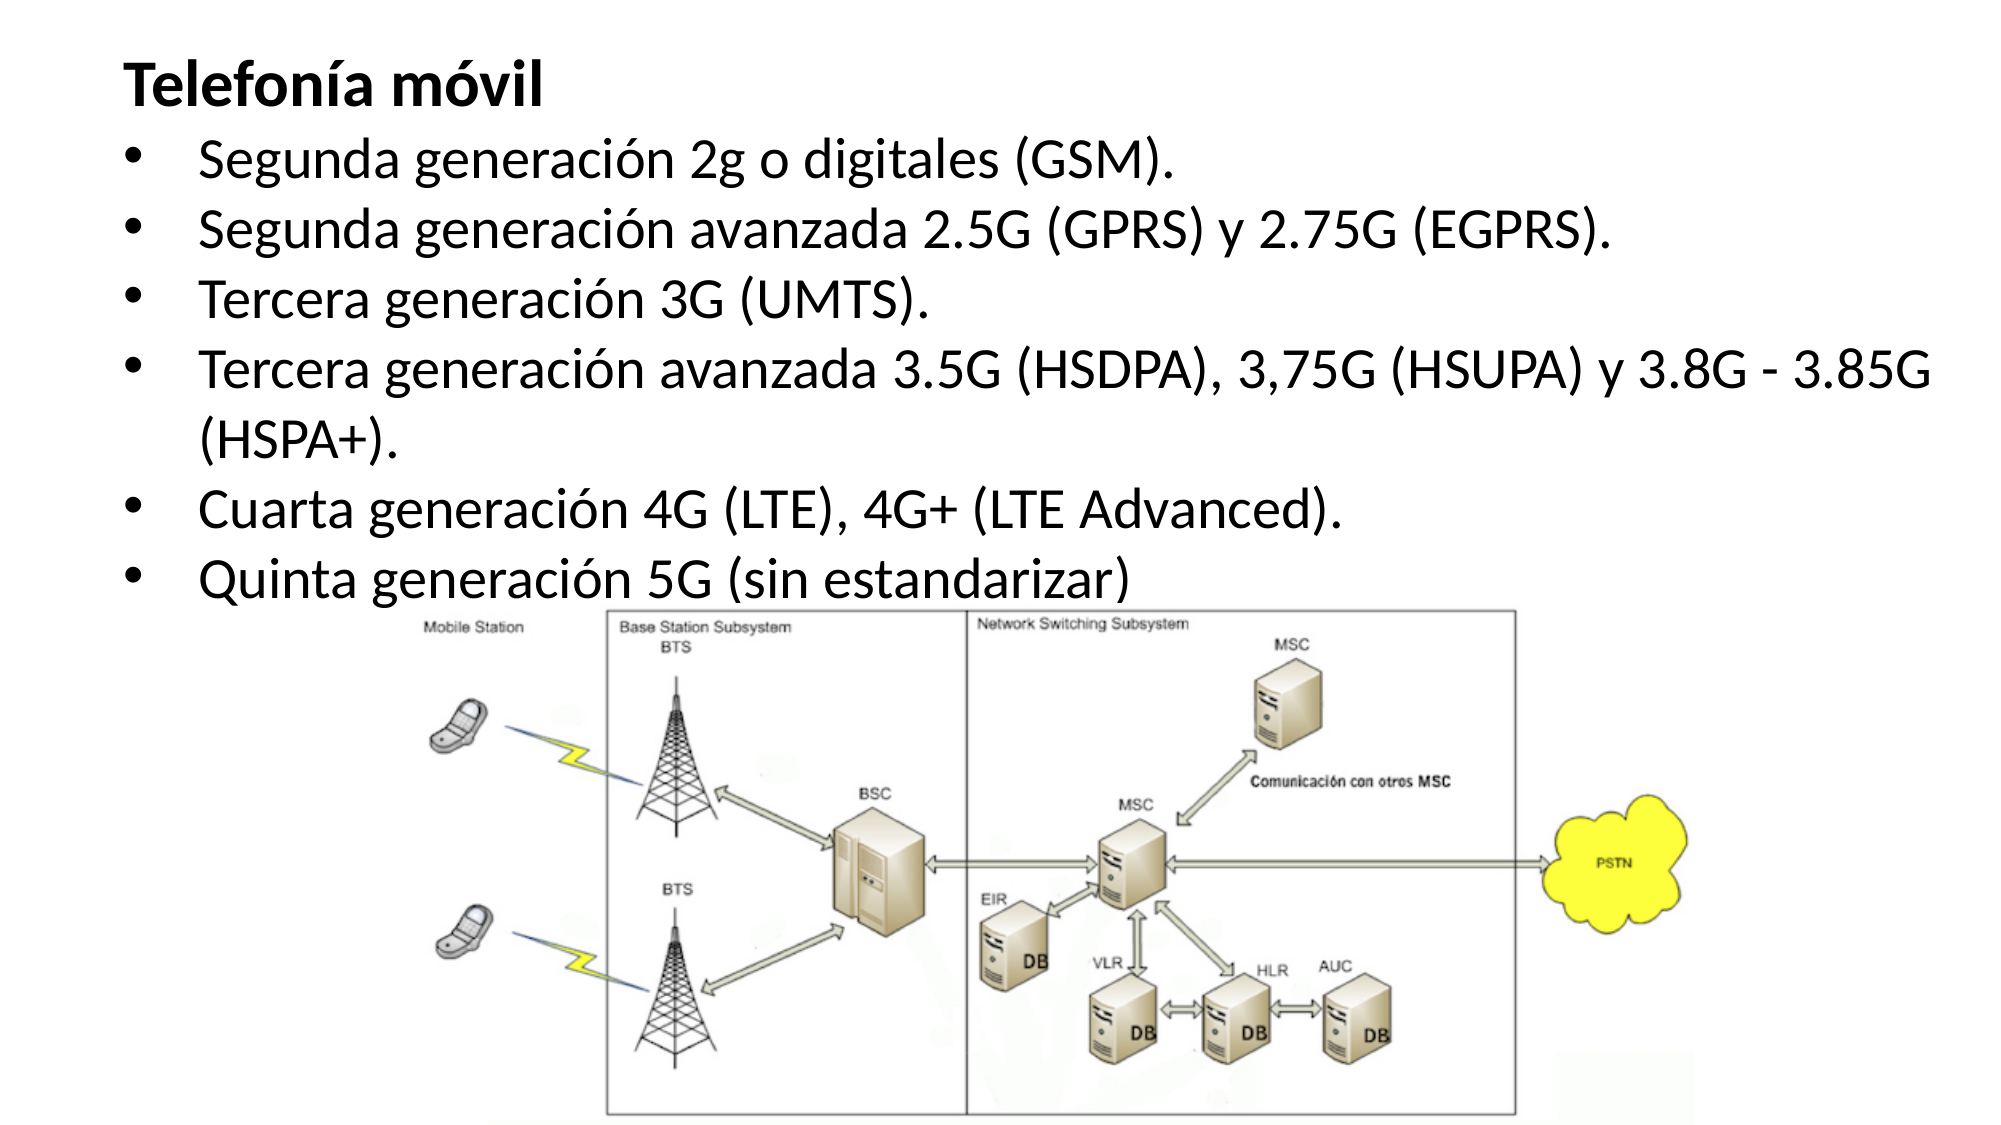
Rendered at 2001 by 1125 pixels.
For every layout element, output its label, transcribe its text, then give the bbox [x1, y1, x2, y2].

picture [415, 603, 1694, 1125]
text_box Telefonía móvil Segunda generación 2g o digitales (GSM). Segunda generación avanzada 2.5G (GPRS) y 2.75G (EGPRS). Tercera generación 3G (UMTS). Tercera generación avanzada 3.5G (HSDPA), 3,75G (HSUPA) y 3.8G - 3.85G (HSPA+). Cuarta generación 4G (LTE), 4G+ (LTE Advanced). Quinta generación 5G (sin estandarizar) [108, 32, 2000, 618]
